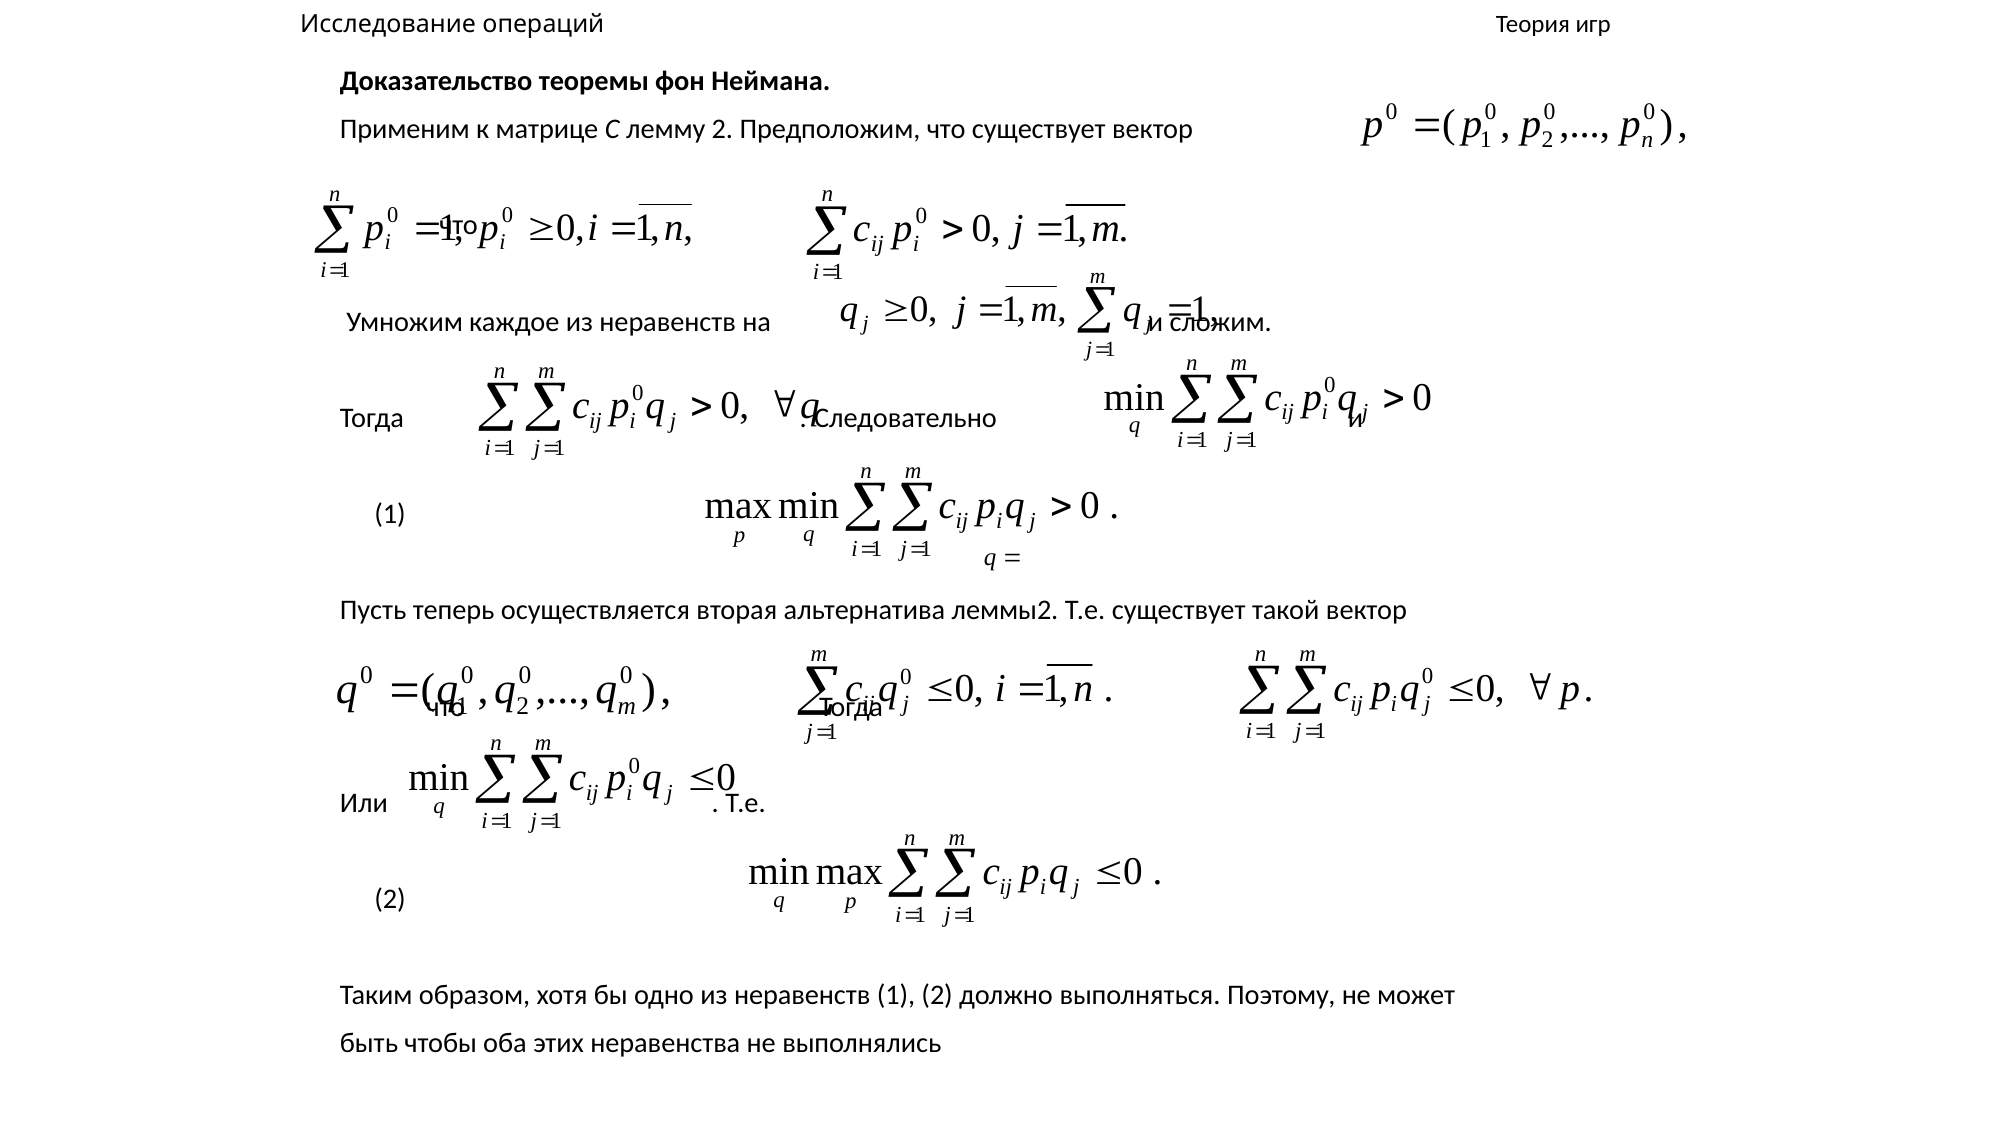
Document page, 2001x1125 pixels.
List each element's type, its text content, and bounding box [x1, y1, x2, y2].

text_box Теория игр [1481, 0, 1627, 45]
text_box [402, 725, 743, 840]
list Доказательство теоремы фон Неймана. Применим к матрице C лемму 2. Предположим, что существует вектор что Умножим каждое из неравенств на и сложим. Тогда . Следовательно и (1) Пусть теперь осуществляется вторая альтернатива леммы2. Т.е. существует такой вектор что Тогда Или . Т.е. (2) Таким образом, хотя бы одно из неравенств (1), (2) должно выполняться. Поэтому, не может быть чтобы оба этих неравенства не выполнялись [324, 58, 1675, 1125]
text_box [800, 175, 1134, 289]
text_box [1234, 635, 1598, 751]
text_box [792, 635, 1119, 752]
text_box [1351, 93, 1695, 159]
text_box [742, 819, 1168, 934]
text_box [833, 258, 1226, 368]
title Исследование операций [285, 0, 625, 49]
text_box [980, 548, 1020, 577]
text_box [308, 175, 699, 286]
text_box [329, 656, 679, 726]
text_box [1097, 344, 1438, 460]
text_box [698, 453, 1124, 568]
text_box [472, 352, 827, 468]
